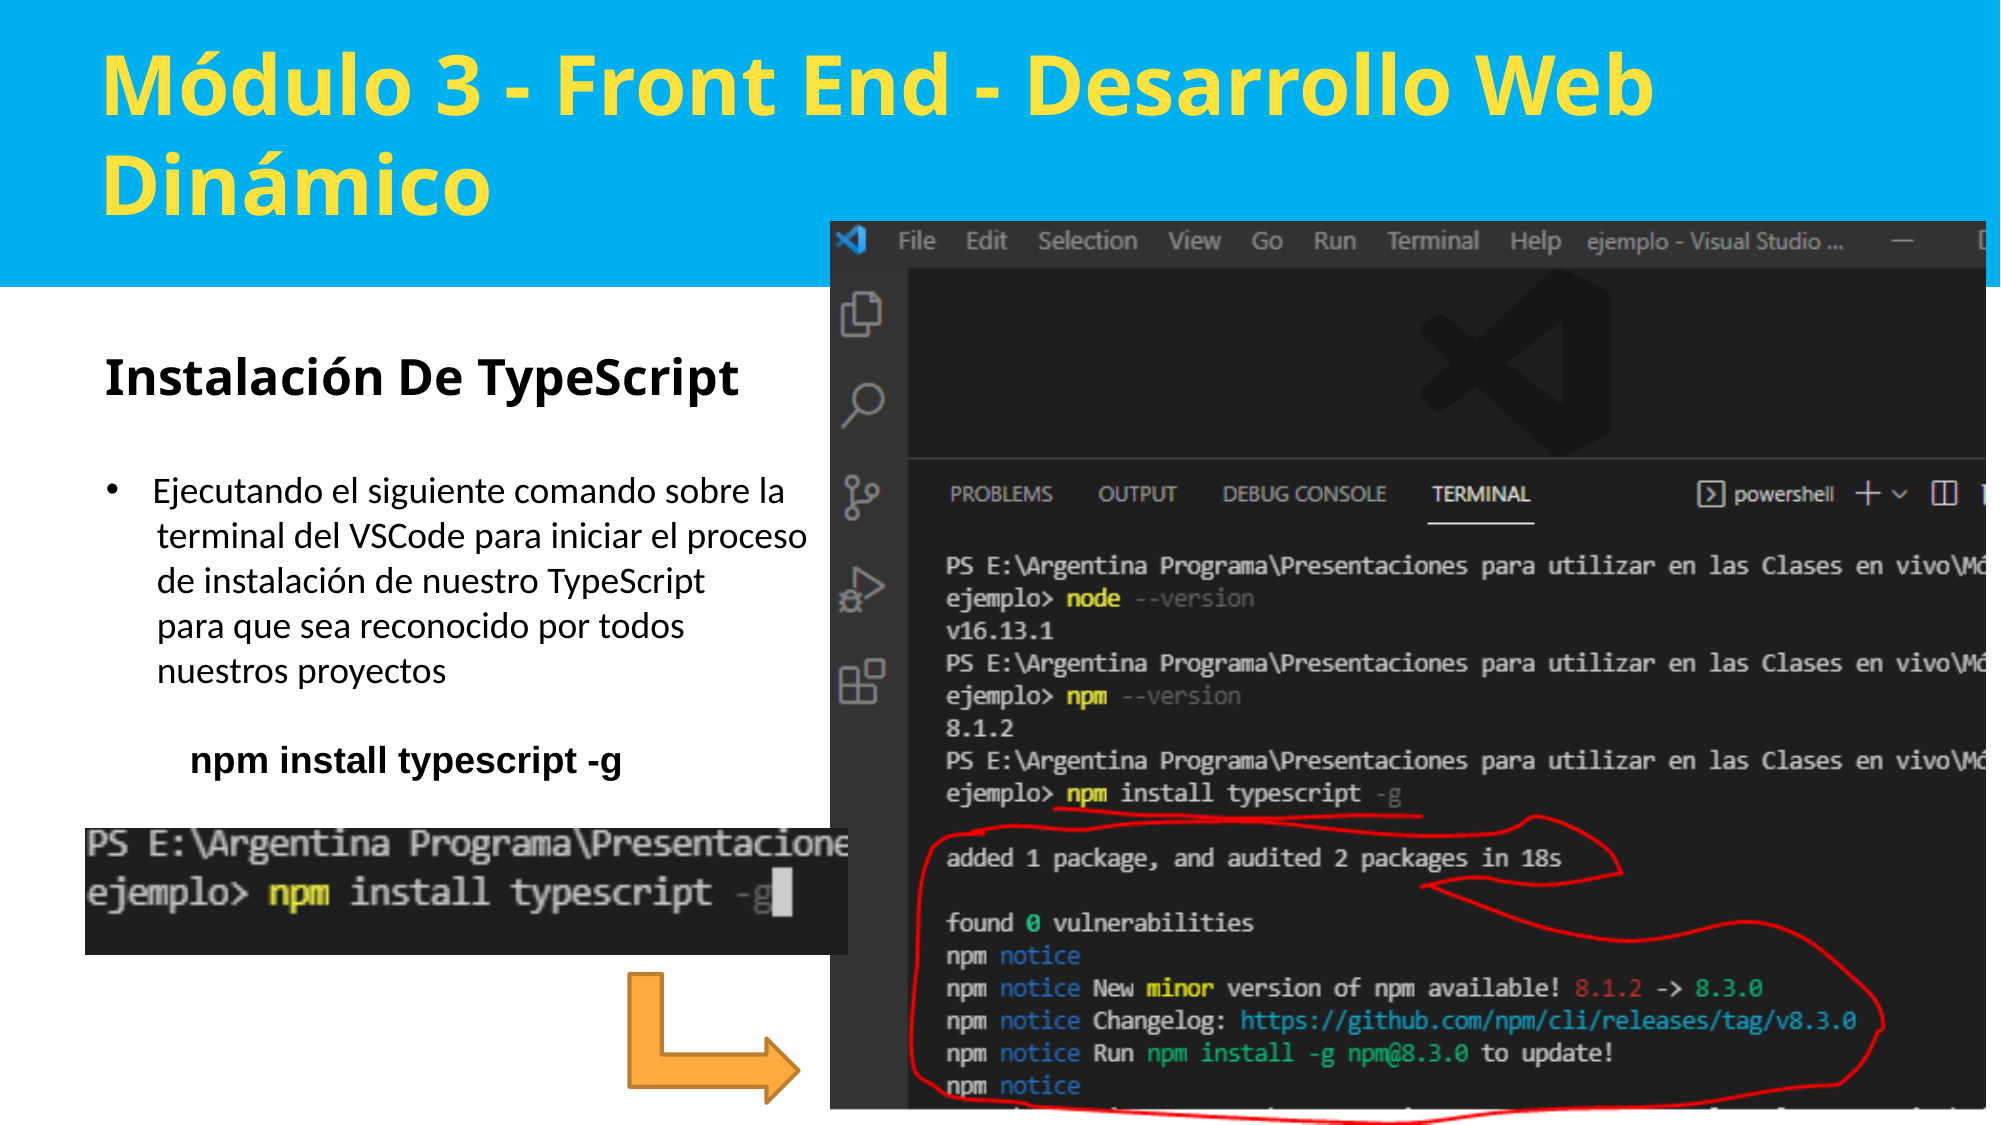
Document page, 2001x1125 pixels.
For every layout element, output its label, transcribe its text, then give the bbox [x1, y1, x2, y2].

picture [85, 222, 1986, 1125]
text_box Instalación De TypeScript Ejecutando el siguiente comando sobre la terminal del VSCode para iniciar el proceso de instalación de nuestro TypeScript para que sea reconocido por todos nuestros proyectos npm install typescript -g [85, 288, 824, 827]
text_box Módulo 3 - Front End - Desarrollo Web Dinámico [92, 24, 1901, 222]
text_box [0, 0, 2000, 287]
text_box [627, 971, 801, 1105]
